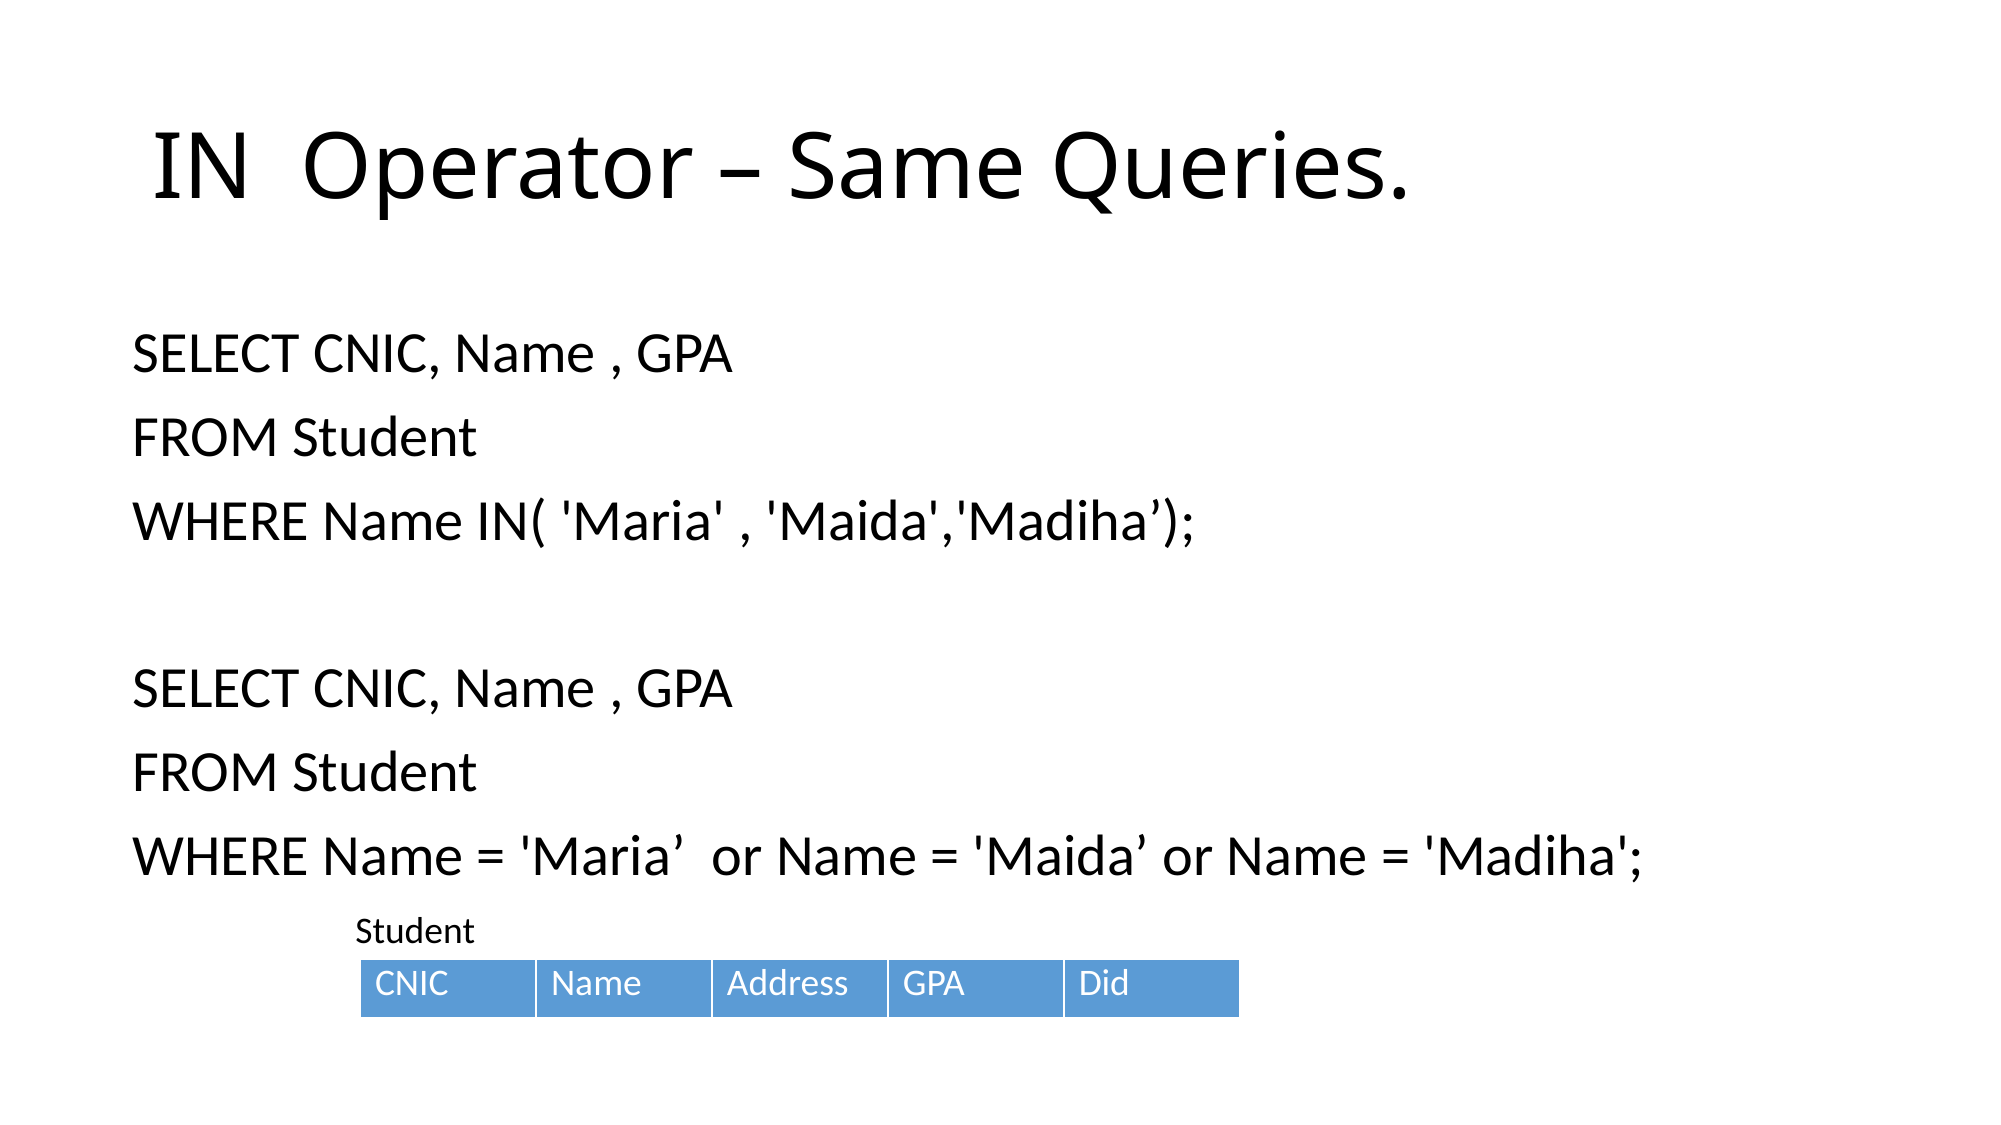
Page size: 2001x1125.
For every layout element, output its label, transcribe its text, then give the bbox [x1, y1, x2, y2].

table_header Name [537, 960, 711, 1017]
table_header GPA [889, 960, 1063, 1017]
table_header CNIC [361, 960, 535, 1017]
text_box Student [340, 898, 791, 959]
title IN Operator – Same Queries. [137, 59, 1863, 278]
table_header Did [1065, 960, 1239, 1017]
list SELECT CNIC, Name , GPA FROM Student WHERE Name IN( 'Maria' , 'Maida','Madiha’); SELECT CNIC, Name , GPA FROM Student WHERE Name = 'Maria’ or Name = 'Maida’ or Name = 'Madiha'; [117, 224, 1843, 939]
table_header Address [713, 960, 887, 1017]
